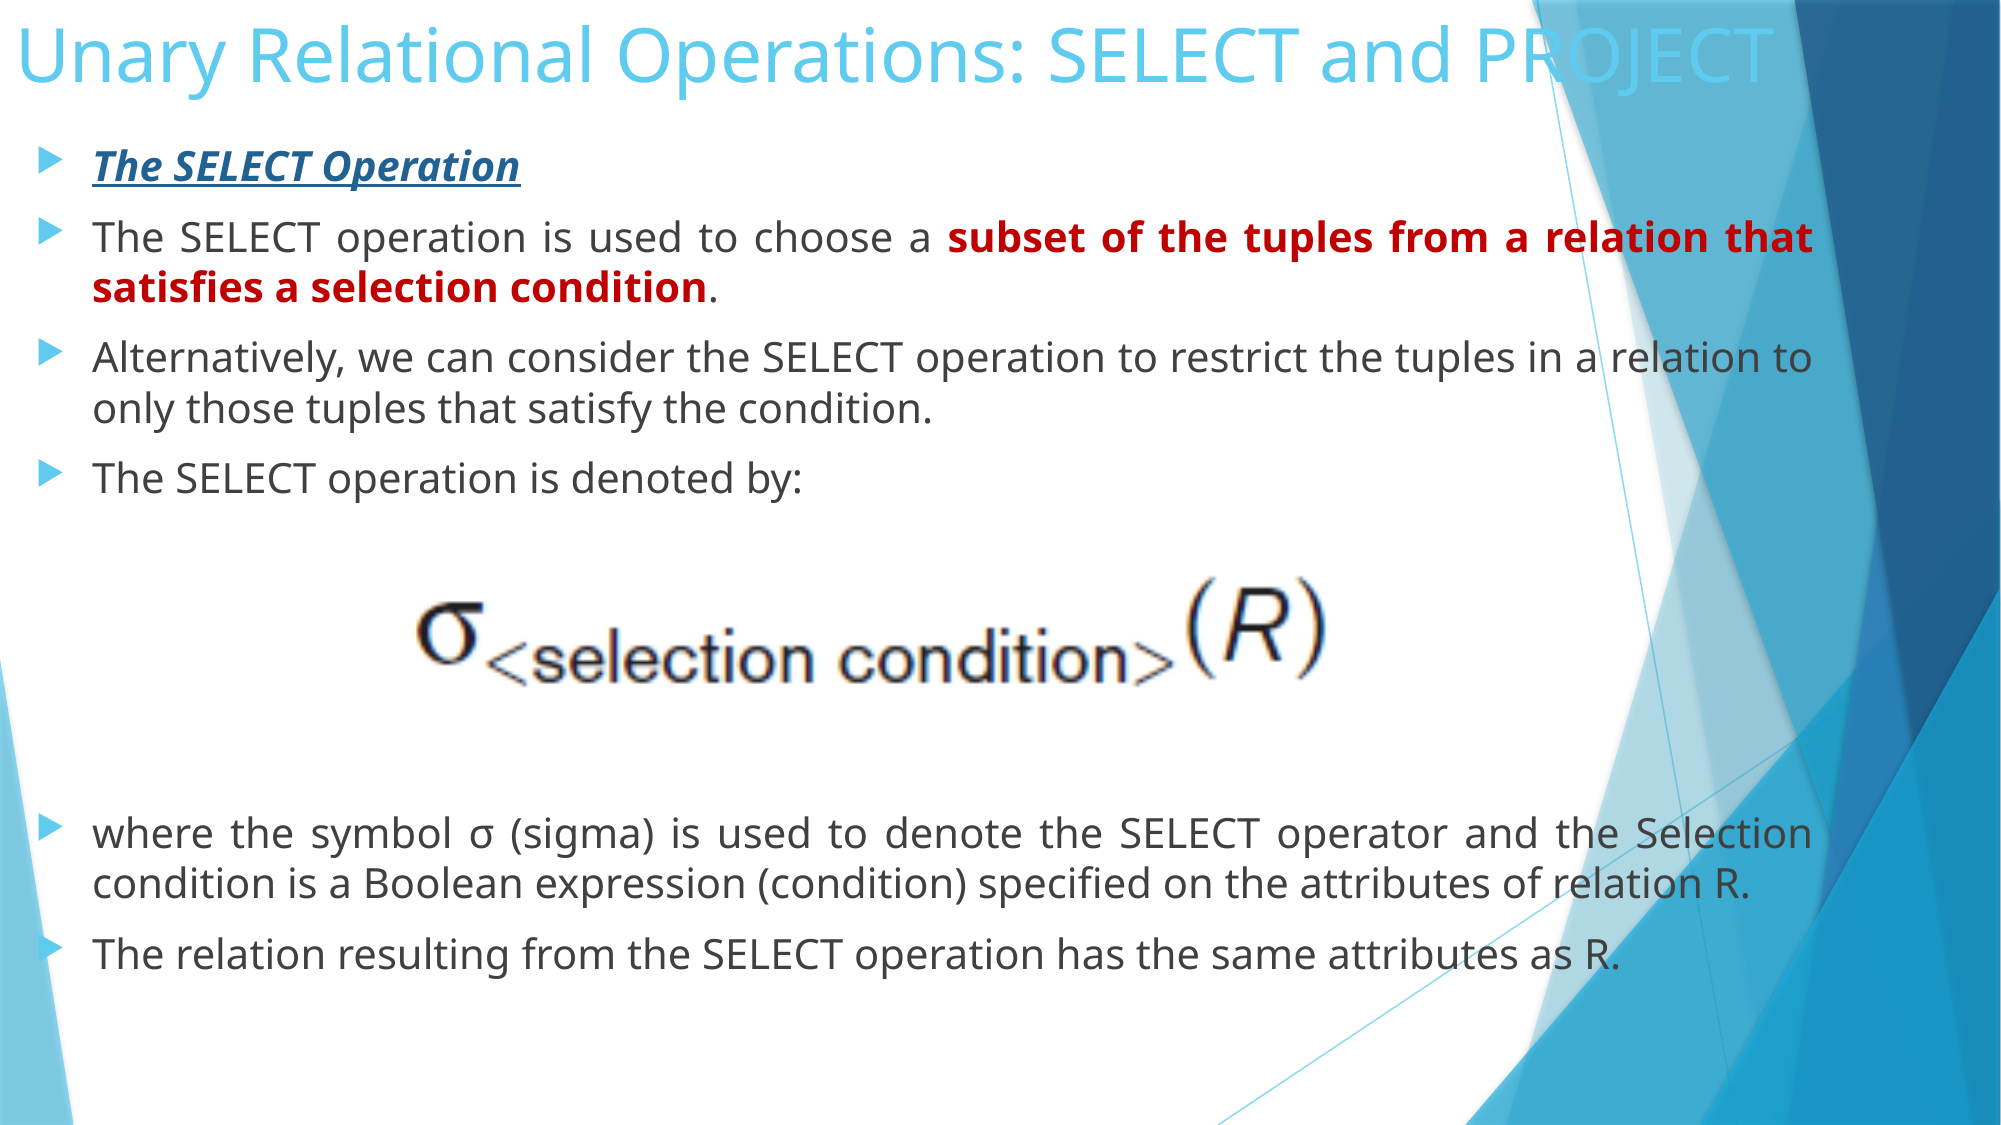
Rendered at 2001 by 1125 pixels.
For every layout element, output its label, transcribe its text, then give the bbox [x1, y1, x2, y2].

list The SELECT Operation The SELECT operation is used to choose a subset of the tuples from a relation that satisfies a selection condition. Alternatively, we can consider the SELECT operation to restrict the tuples in a relation to only those tuples that satisfy the condition. The SELECT operation is denoted by: where the symbol σ (sigma) is used to denote the SELECT operator and the Selection condition is a Boolean expression (condition) specified on the attributes of relation R. The relation resulting from the SELECT operation has the same attributes as R. [20, 131, 1830, 1018]
title Unary Relational Operations: SELECT and PROJECT [0, 0, 1966, 217]
picture [356, 548, 1443, 746]
